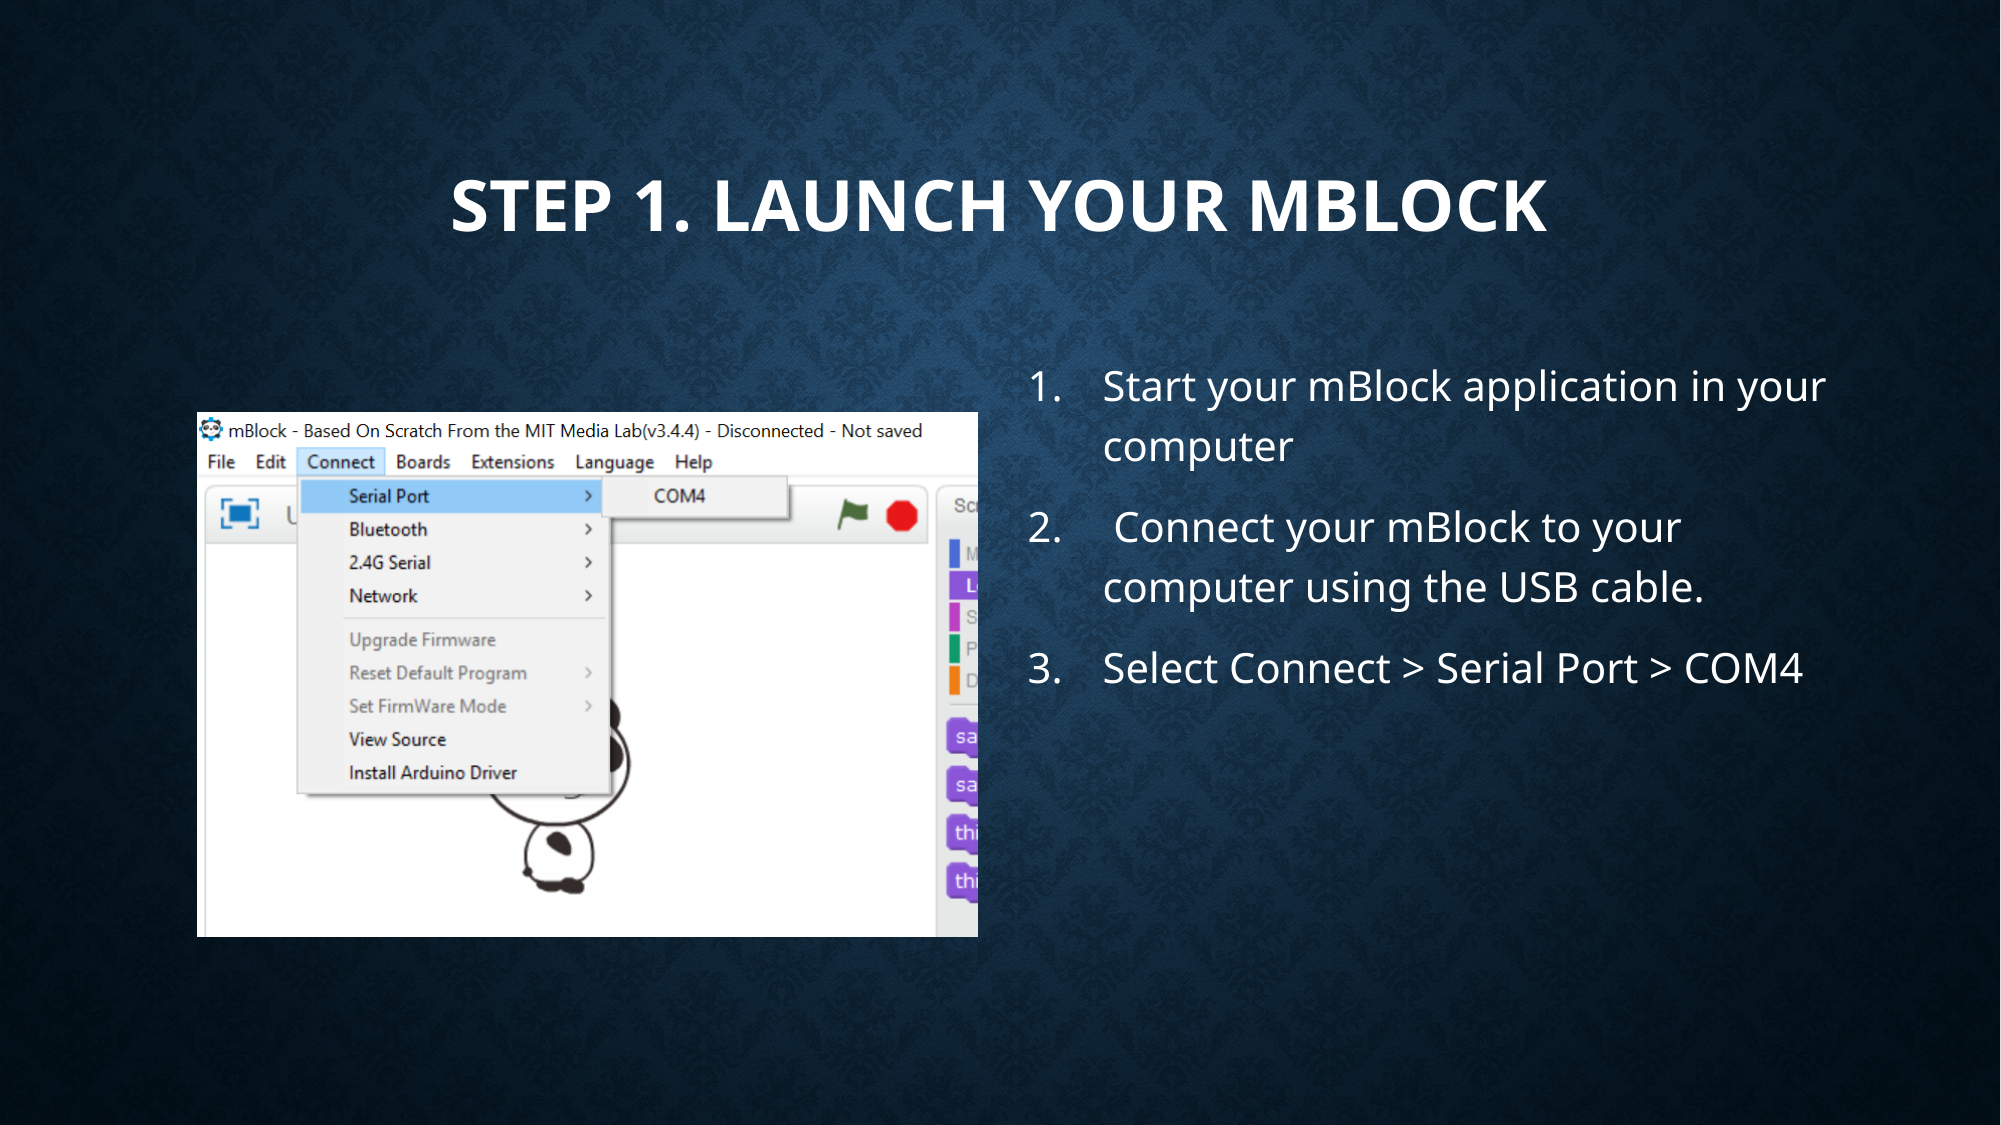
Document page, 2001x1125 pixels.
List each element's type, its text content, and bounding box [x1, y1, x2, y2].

title STEP 1. launch your Mblock [149, 99, 1849, 318]
list Start your mBlock application in your computer Connect your mBlock to your computer using the USB cable. Select Connect > Serial Port > COM4 [1012, 342, 1849, 950]
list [197, 412, 979, 938]
